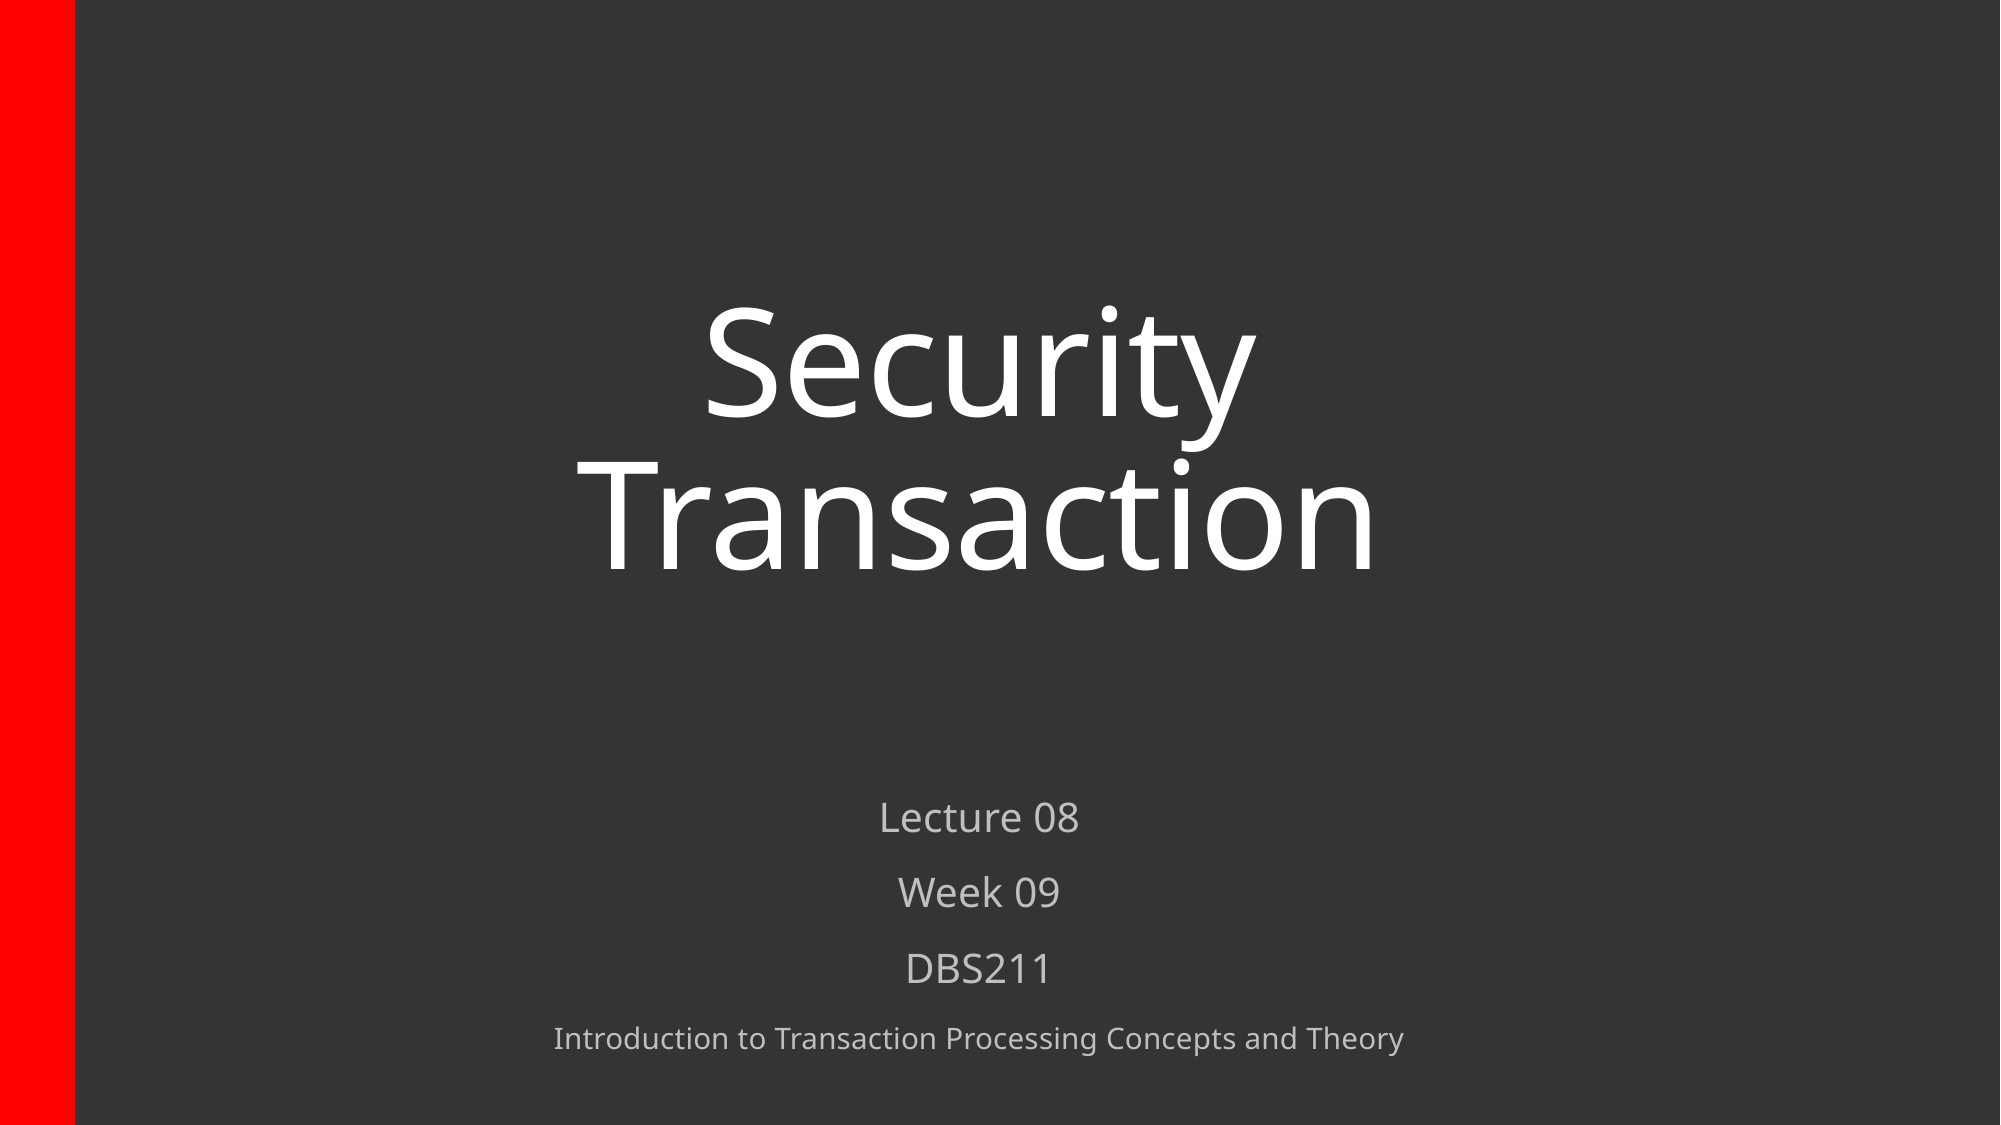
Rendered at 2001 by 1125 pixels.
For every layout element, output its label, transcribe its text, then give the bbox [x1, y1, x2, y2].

title Security Transaction [206, 124, 1752, 787]
subtitle Lecture 08 Week 09 DBS211 Introduction to Transaction Processing Concepts and Theory [206, 787, 1752, 1065]
